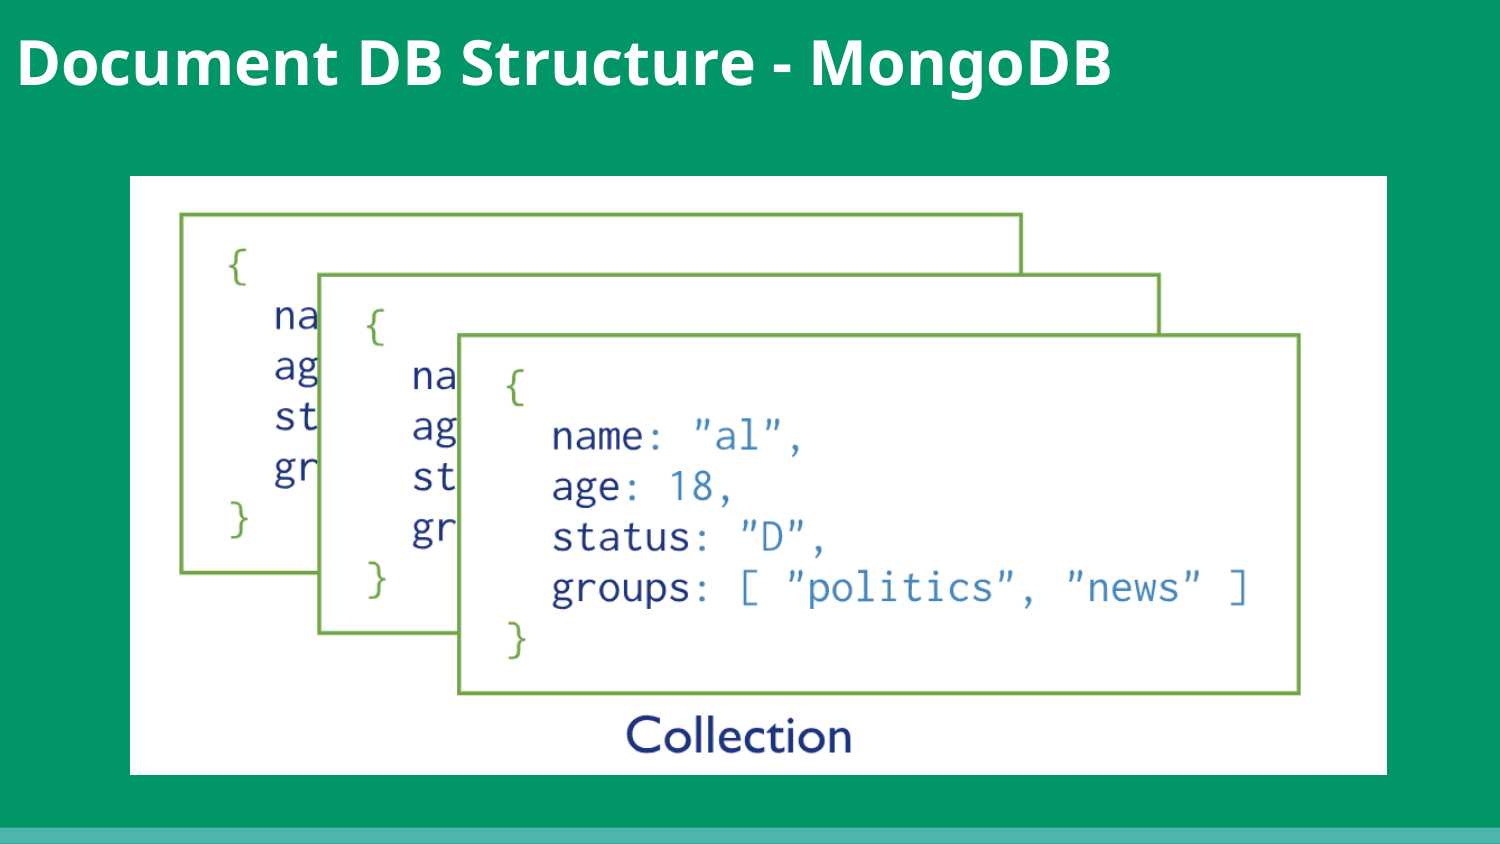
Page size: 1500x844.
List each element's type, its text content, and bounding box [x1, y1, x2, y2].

title Document DB Structure - MongoDB [0, 7, 1449, 108]
picture [129, 175, 1387, 775]
